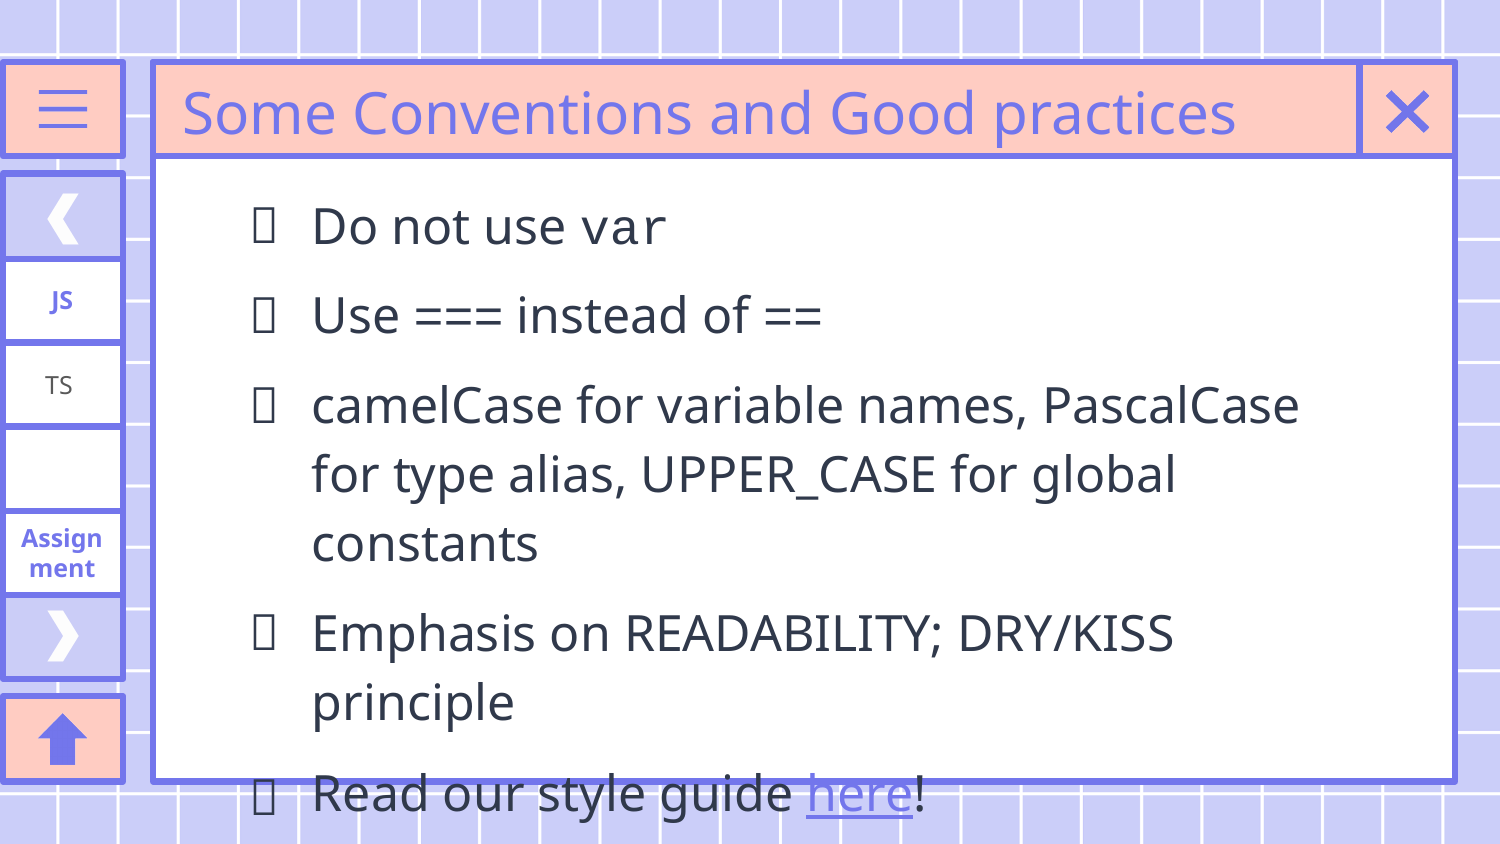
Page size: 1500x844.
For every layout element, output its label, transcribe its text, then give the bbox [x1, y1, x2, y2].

text_box Assignment [20, 533, 104, 572]
title Some Conventions and Good practices [182, 64, 1318, 159]
picture [0, 0, 1500, 844]
picture [38, 193, 88, 245]
text_box JS [20, 281, 104, 319]
text_box TS [20, 365, 104, 403]
list Do not use var Use === instead of == camelCase for variable names, PascalCase for type alias, UPPER_CASE for global constants Emphasis on READABILITY; DRY/KISS principle Read our style guide here! [236, 185, 1372, 752]
picture [38, 610, 88, 662]
picture [37, 713, 88, 765]
picture [38, 90, 88, 129]
